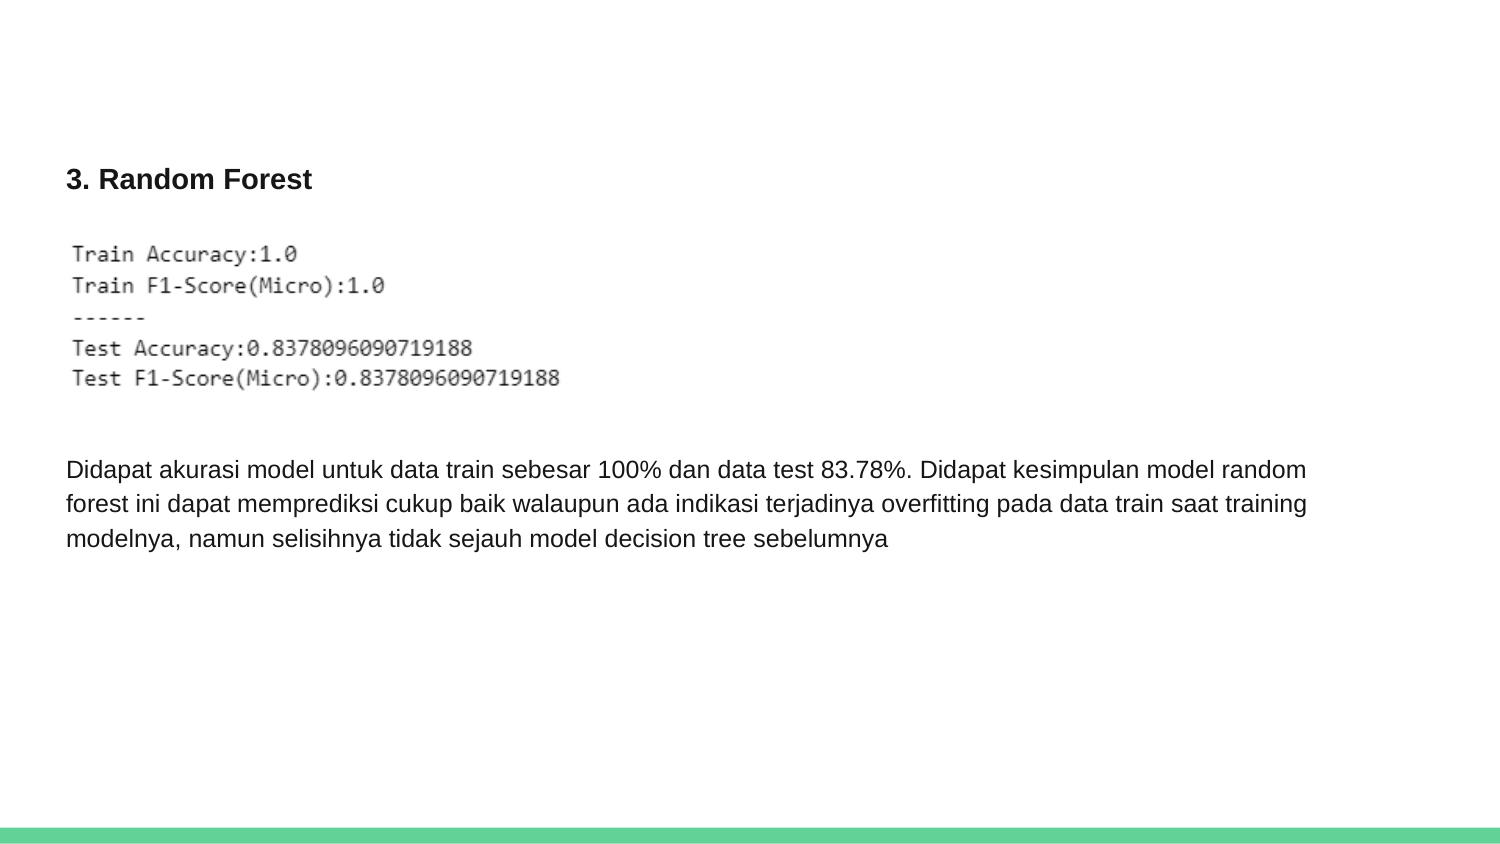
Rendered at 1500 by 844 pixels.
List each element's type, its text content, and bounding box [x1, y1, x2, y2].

text_box Didapat akurasi model untuk data train sebesar 100% dan data test 83.78%. Didapat kesimpulan model random forest ini dapat memprediksi cukup baik walaupun ada indikasi terjadinya overfitting pada data train saat training modelnya, namun selisihnya tidak sejauh model decision tree sebelumnya [51, 434, 1373, 568]
text_box 3. Random Forest [51, 140, 544, 211]
picture [50, 220, 674, 411]
